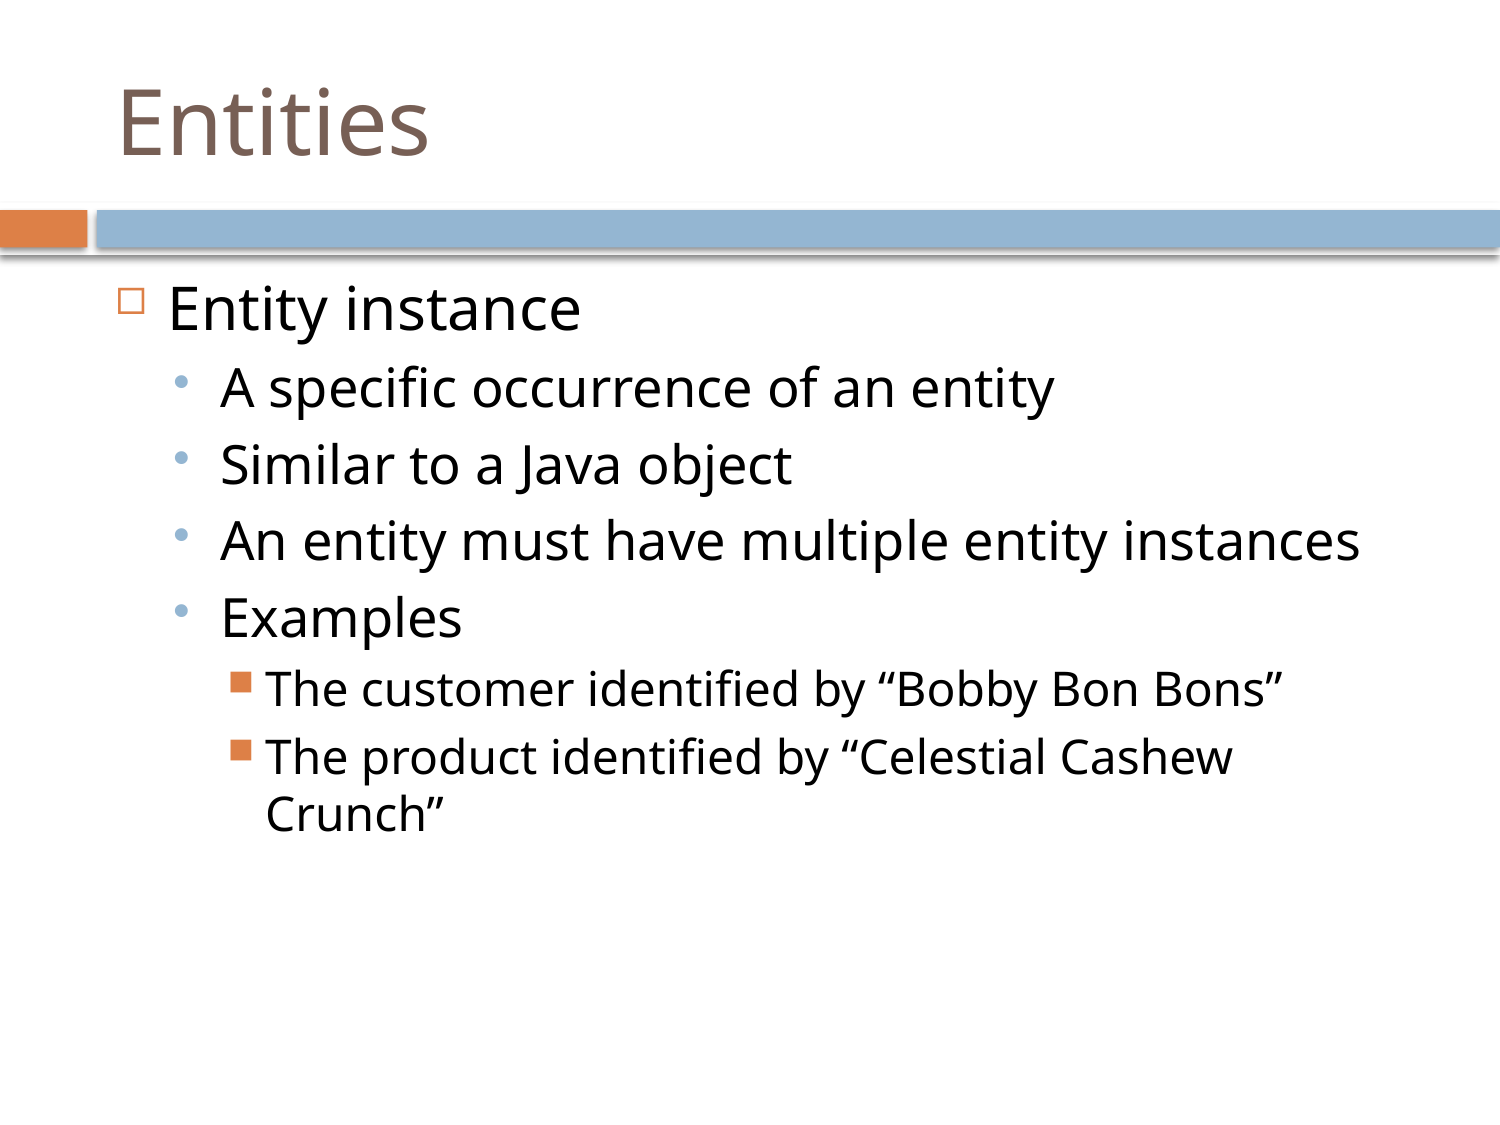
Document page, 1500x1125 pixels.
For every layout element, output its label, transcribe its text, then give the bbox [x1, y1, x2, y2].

list Entity instance A specific occurrence of an entity Similar to a Java object An entity must have multiple entity instances Examples The customer identified by “Bobby Bon Bons” The product identified by “Celestial Cashew Crunch” [100, 262, 1438, 1000]
title Entities [100, 37, 1438, 200]
